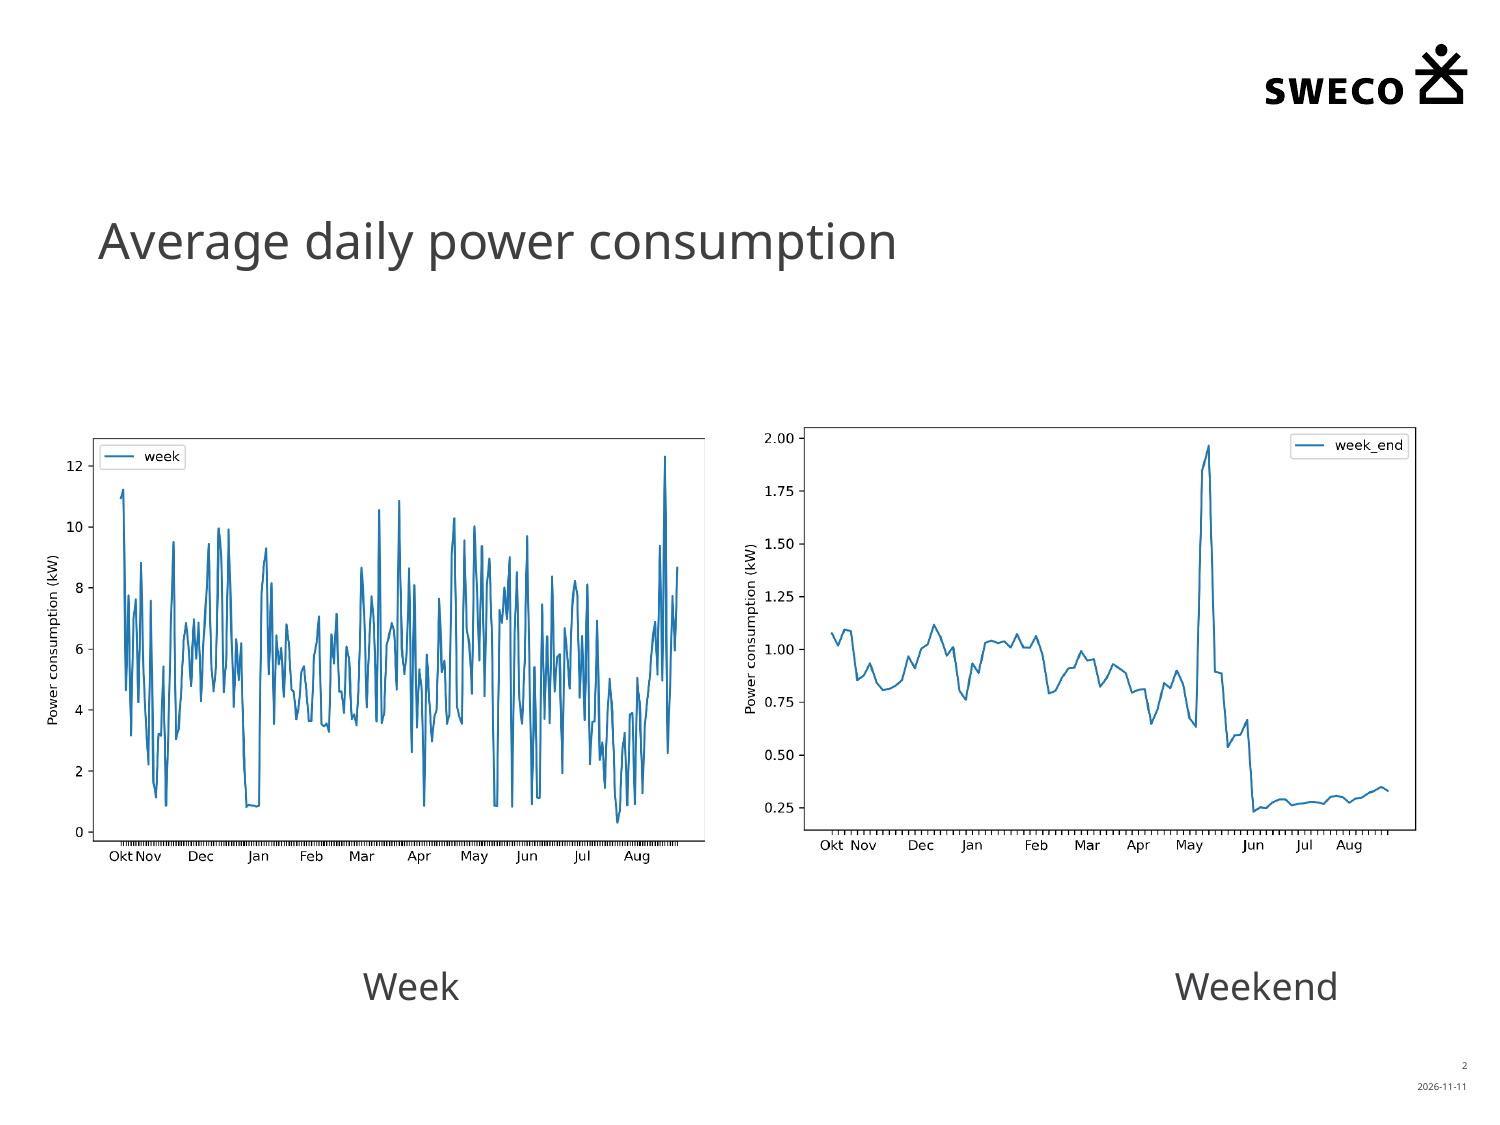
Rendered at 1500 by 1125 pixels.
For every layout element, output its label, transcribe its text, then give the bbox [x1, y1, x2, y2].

title Average daily power consumption [98, 124, 1468, 270]
slide_number 2 [1130, 1048, 1468, 1074]
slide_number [1130, 1076, 1468, 1095]
picture [0, 356, 1494, 959]
text_box Week Weekend [123, 955, 1377, 1016]
